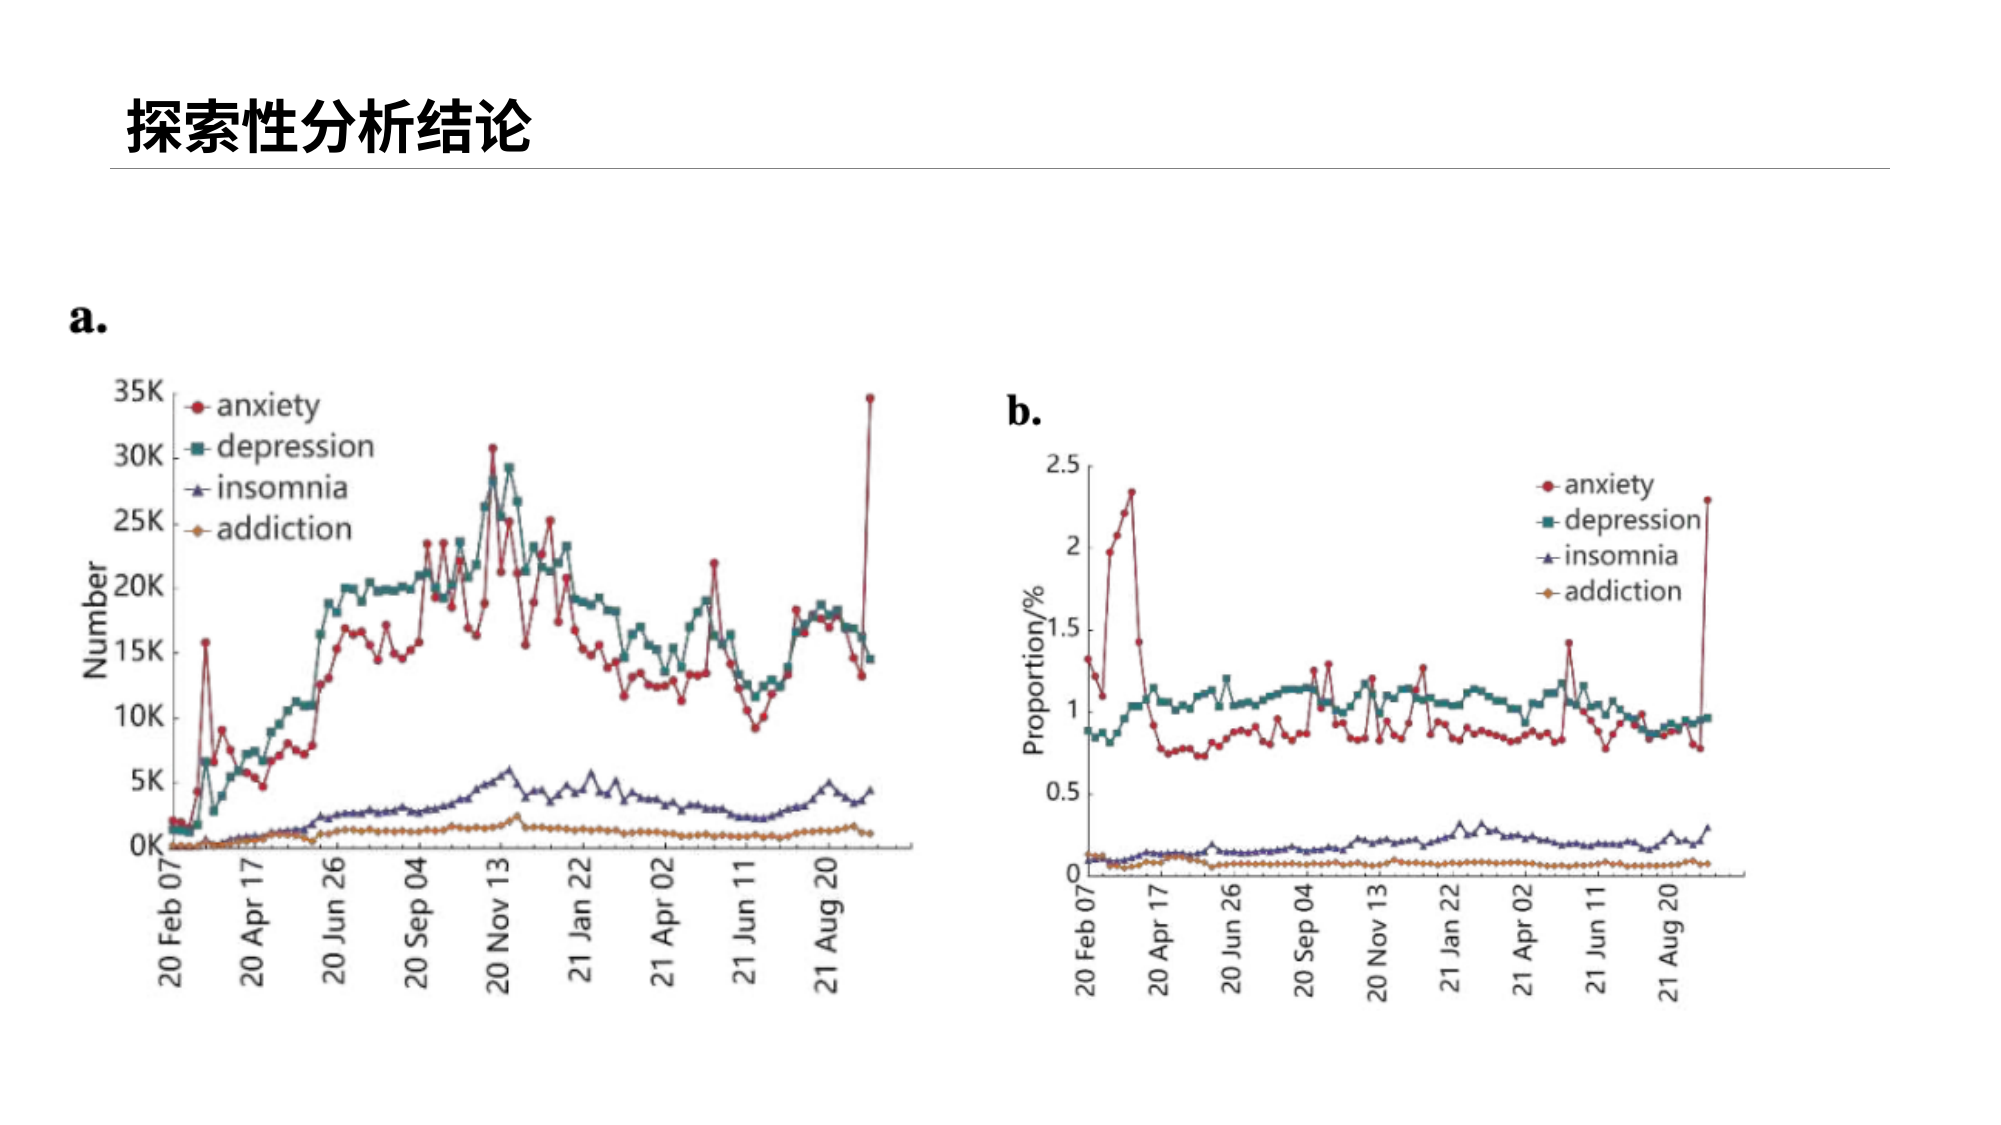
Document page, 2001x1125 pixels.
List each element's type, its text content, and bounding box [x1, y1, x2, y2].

picture [24, 262, 961, 1017]
title 探索性分析结论 [109, 0, 1890, 169]
picture [982, 357, 1871, 1017]
